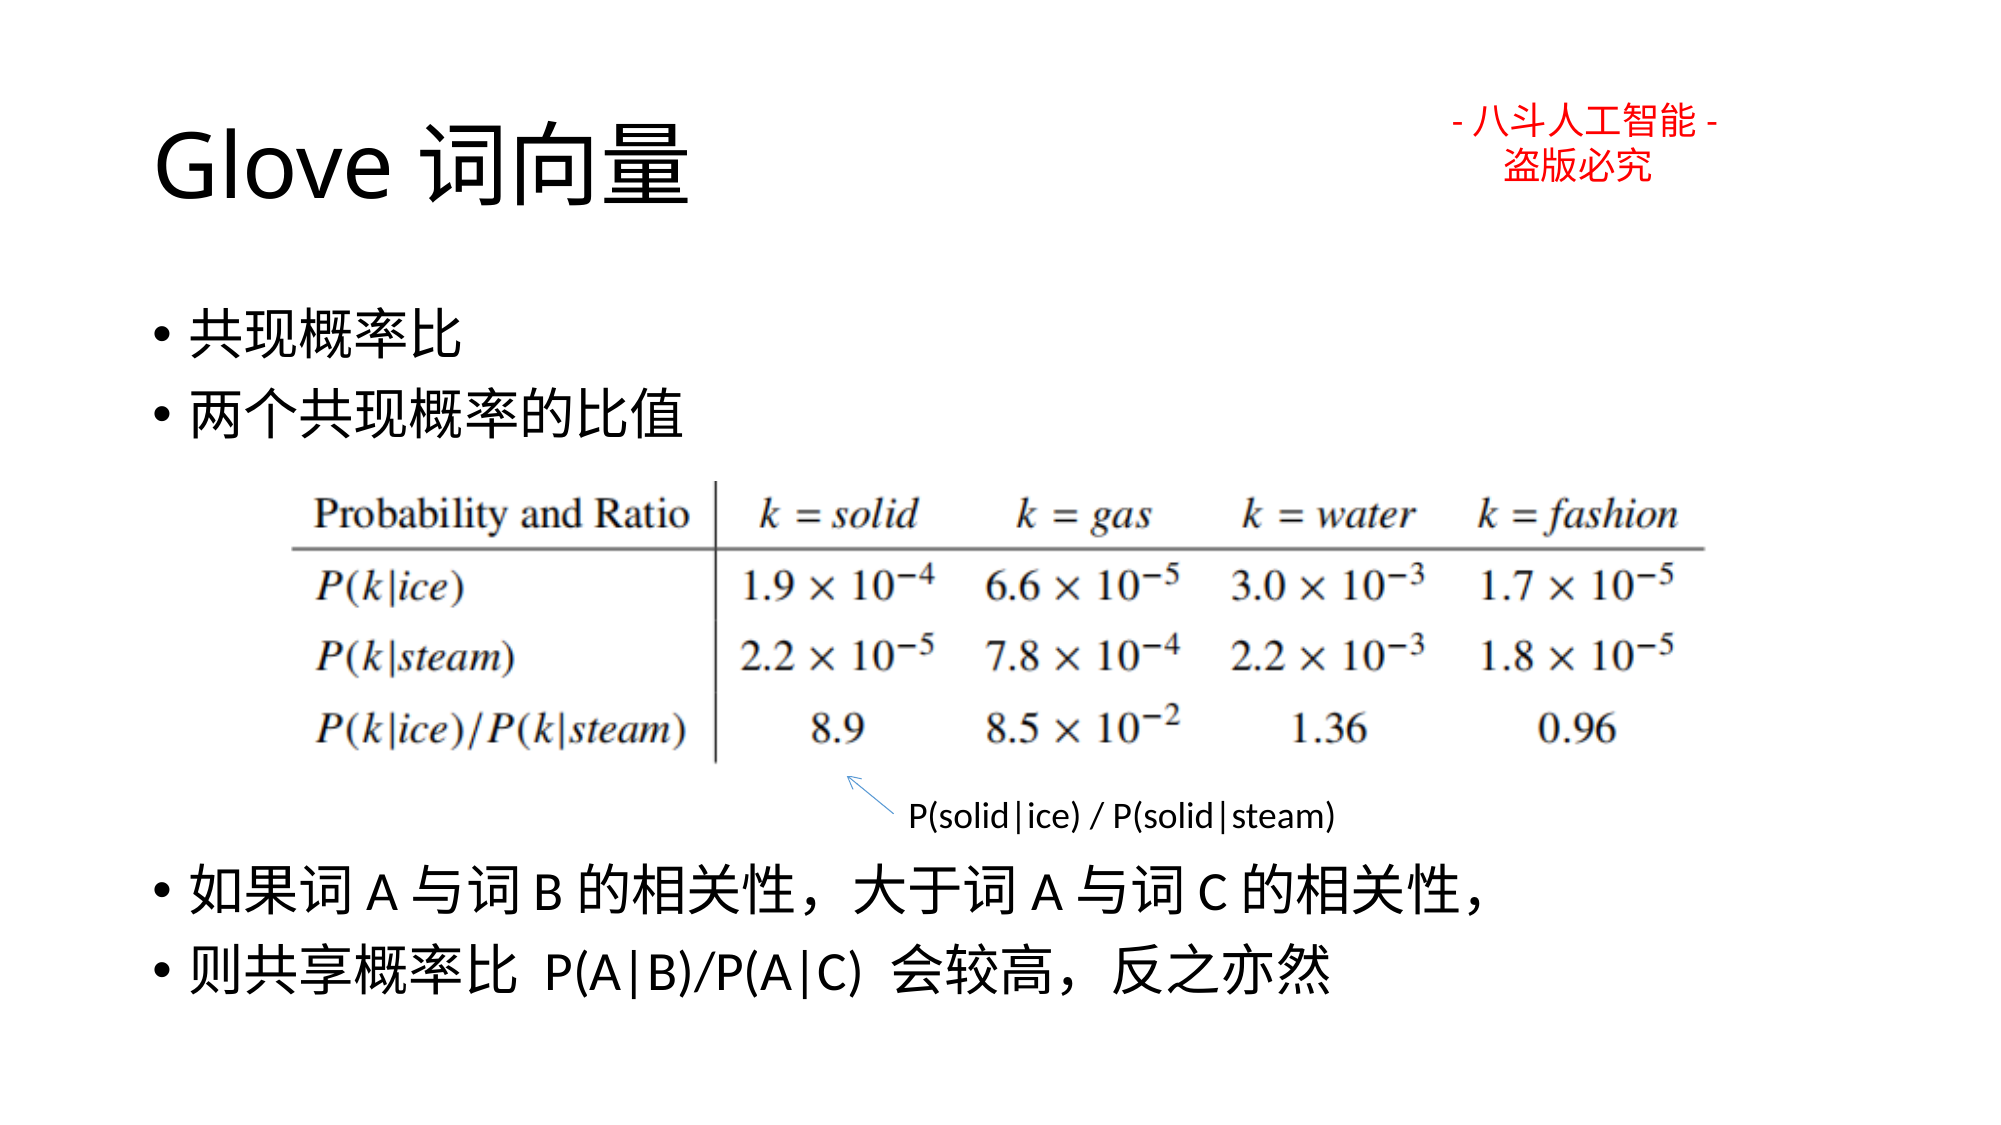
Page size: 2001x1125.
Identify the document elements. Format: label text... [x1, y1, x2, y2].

text_box P(solid|ice) / P(solid|steam) [893, 783, 1554, 844]
text_box -八斗人工智能- 盗版必究 [1437, 89, 1792, 195]
title Glove词向量 [137, 59, 1863, 278]
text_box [846, 776, 894, 815]
picture [291, 481, 1708, 776]
list 共现概率比 两个共现概率的比值 如果词A与词B的相关性，大于词A与词C的相关性， 则共享概率比 P(A|B)/P(A|C) 会较高，反之亦然 [137, 299, 1863, 1014]
